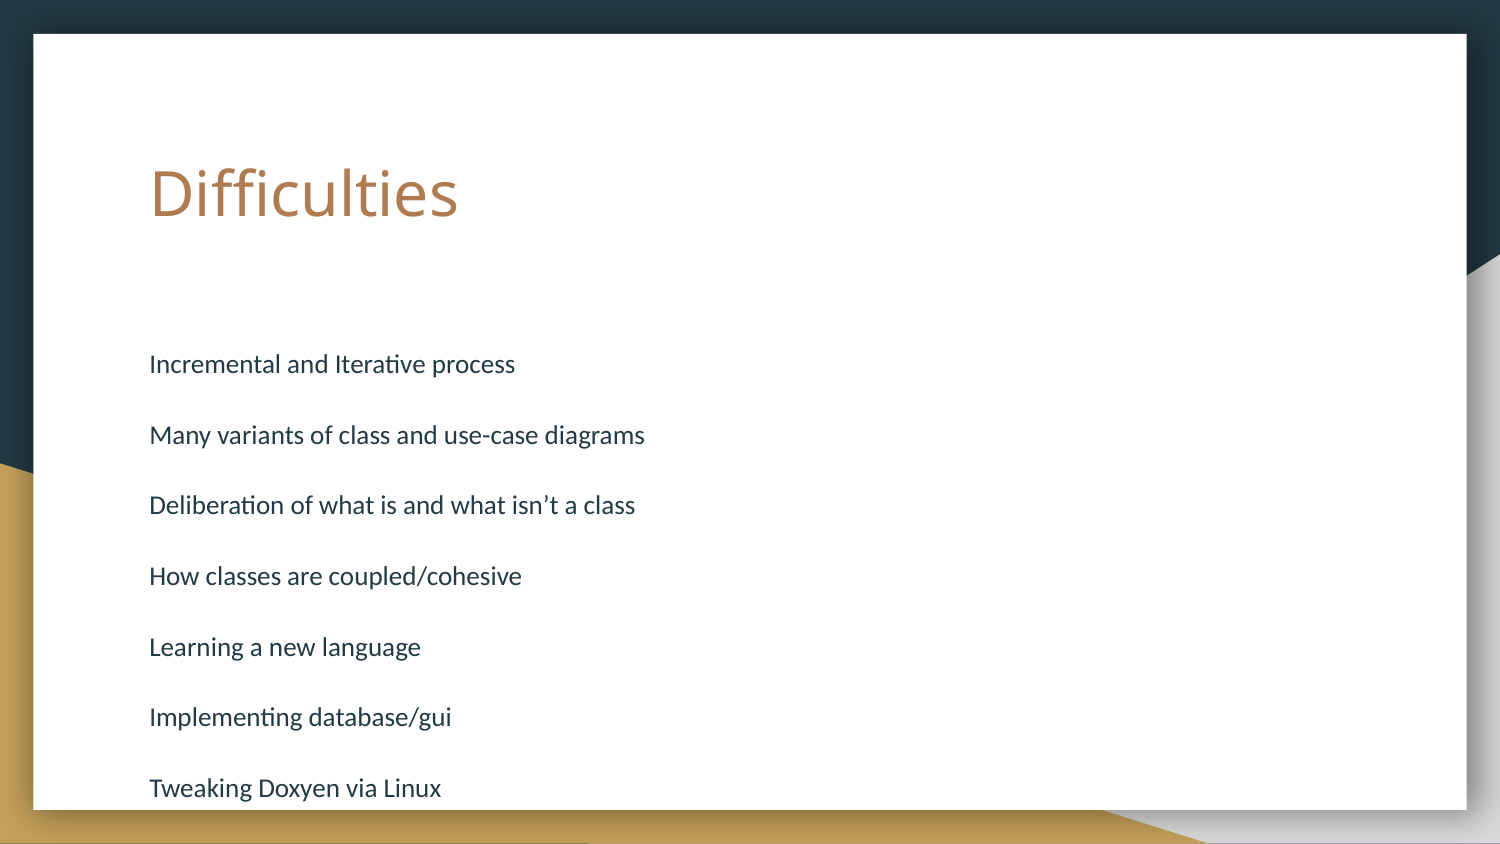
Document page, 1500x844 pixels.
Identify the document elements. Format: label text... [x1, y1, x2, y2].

list Incremental and Iterative process Many variants of class and use-case diagrams Deliberation of what is and what isn’t a class How classes are coupled/cohesive Learning a new language Implementing database/gui Tweaking Doxyen via Linux [134, 326, 1366, 729]
title Difficulties [134, 138, 1366, 296]
